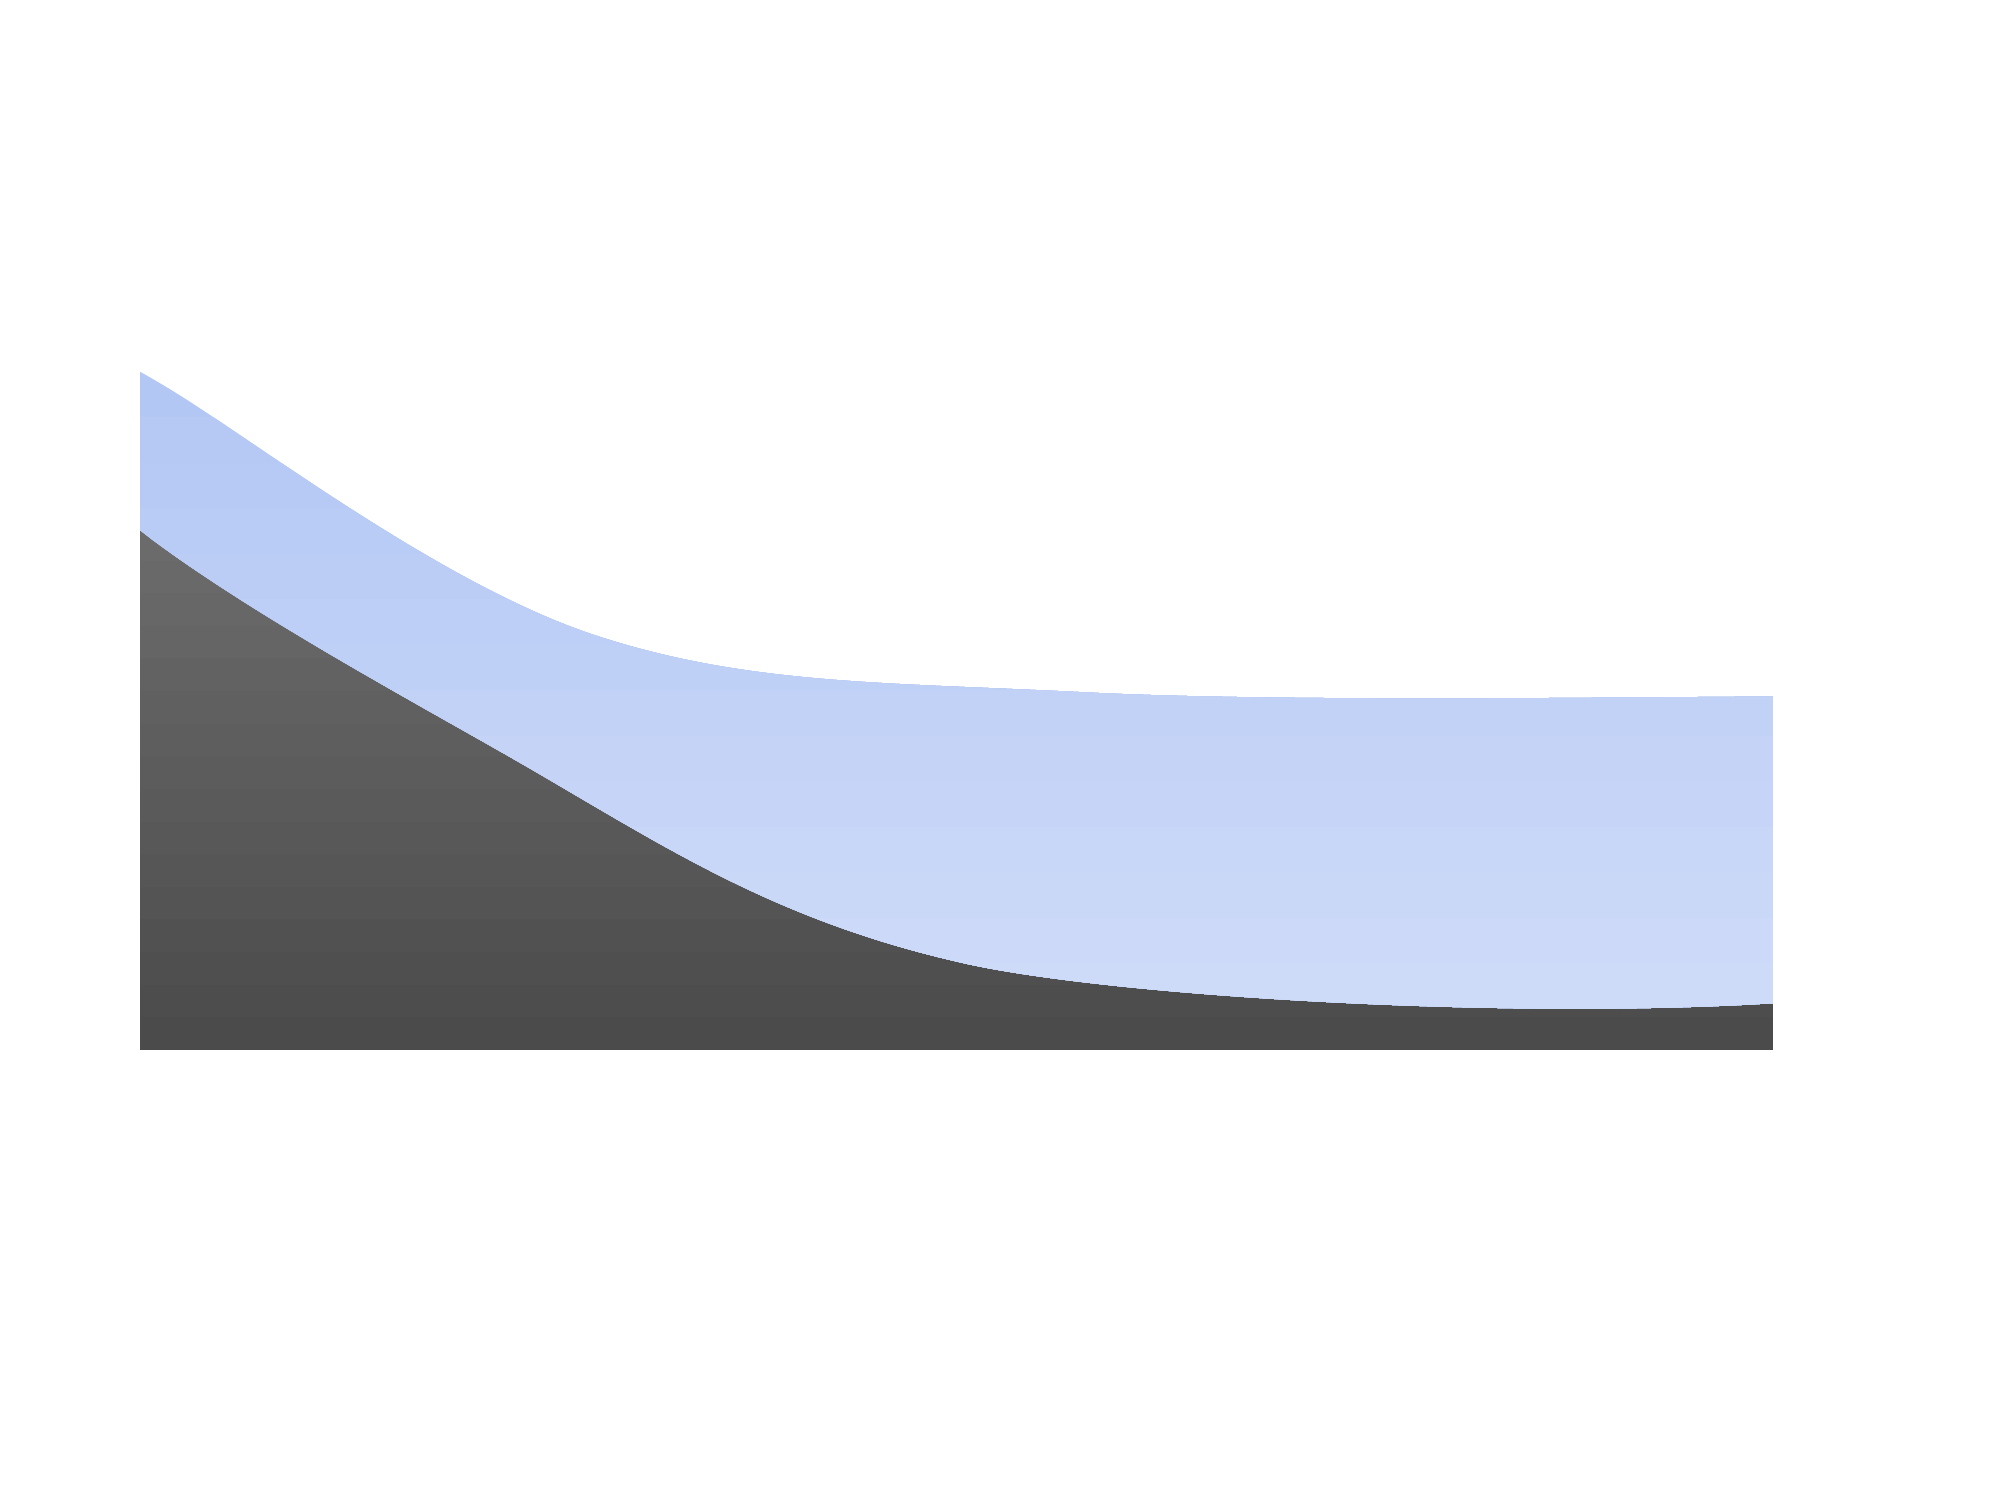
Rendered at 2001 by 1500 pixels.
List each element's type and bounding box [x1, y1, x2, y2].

text_box [138, 531, 1775, 1052]
text_box [138, 369, 1775, 1010]
